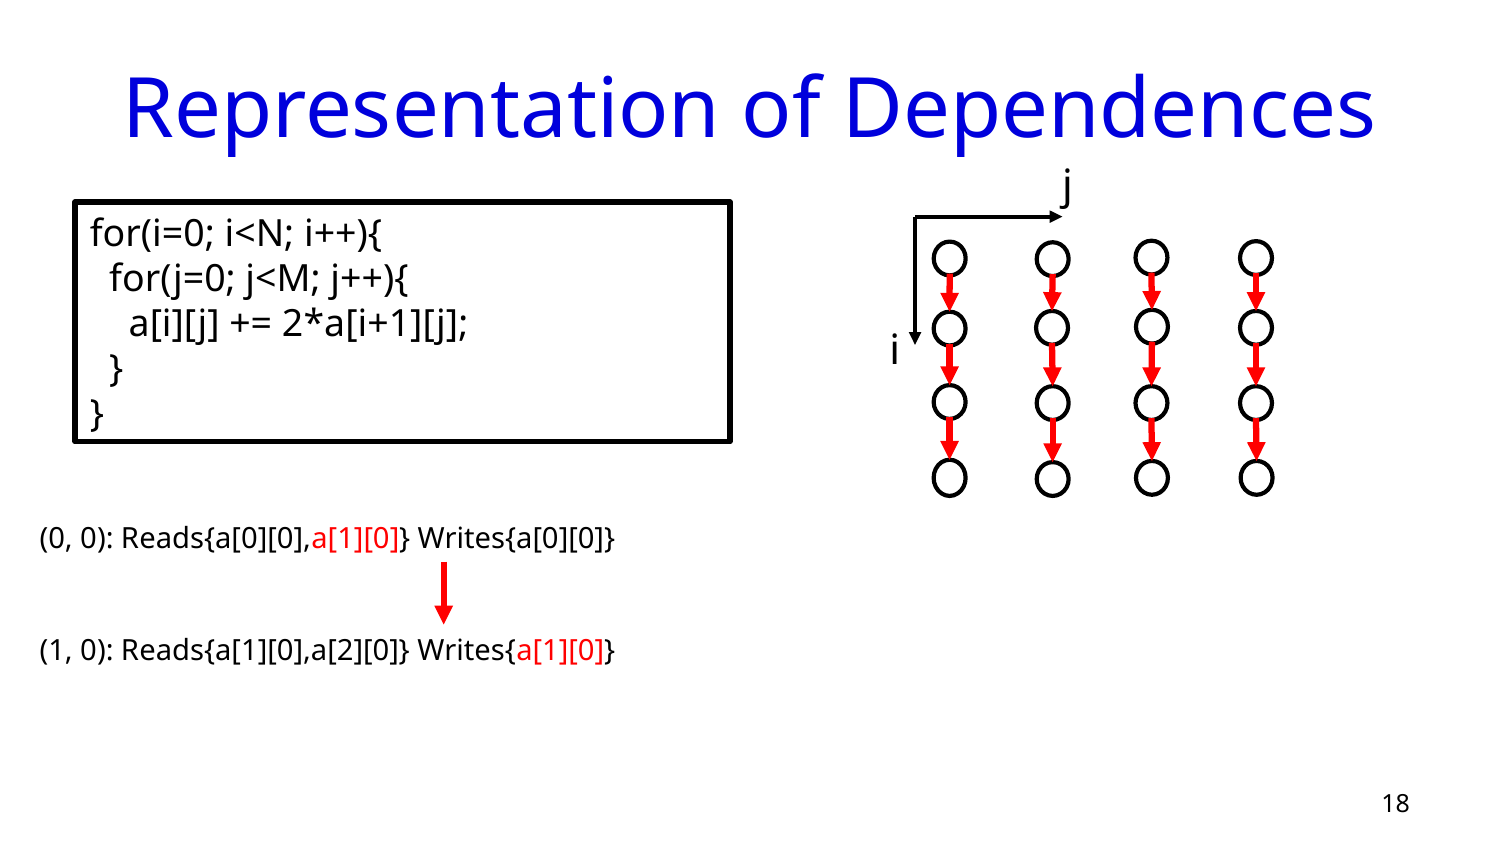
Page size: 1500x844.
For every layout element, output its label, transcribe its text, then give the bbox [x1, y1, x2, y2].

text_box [877, 150, 1273, 497]
text_box (0, 0): Reads{a[0][0],a[1][0]} Writes{a[0][0]} [24, 511, 863, 562]
title Representation of Dependences [75, 33, 1425, 175]
text_box for(i=0; i<N; i++){ for(j=0; j<M; j++){ a[i][j] += 2*a[i+1][j]; } } [75, 202, 731, 442]
text_box (1, 0): Reads{a[1][0],a[2][0]} Writes{a[1][0]} [24, 624, 863, 674]
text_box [949, 274, 1257, 463]
slide_number 18 [1074, 782, 1425, 827]
